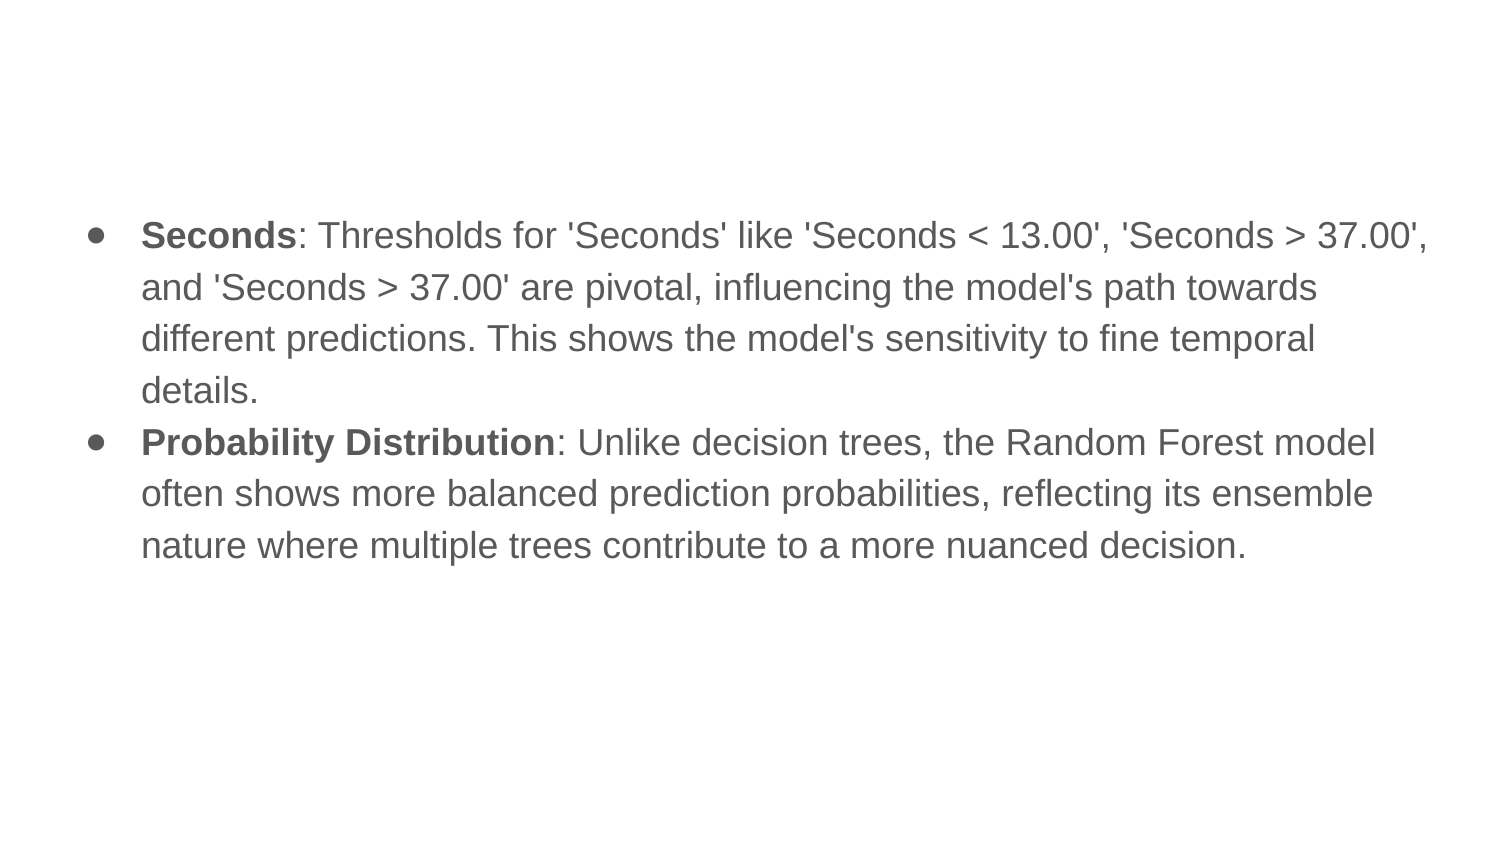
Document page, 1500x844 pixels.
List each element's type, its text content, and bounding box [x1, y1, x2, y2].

list Seconds: Thresholds for 'Seconds' like 'Seconds < 13.00', 'Seconds > 37.00', and 'Seconds > 37.00' are pivotal, influencing the model's path towards different predictions. This shows the model's sensitivity to fine temporal details. Probability Distribution: Unlike decision trees, the Random Forest model often shows more balanced prediction probabilities, reflecting its ensemble nature where multiple trees contribute to a more nuanced decision. [51, 189, 1449, 750]
